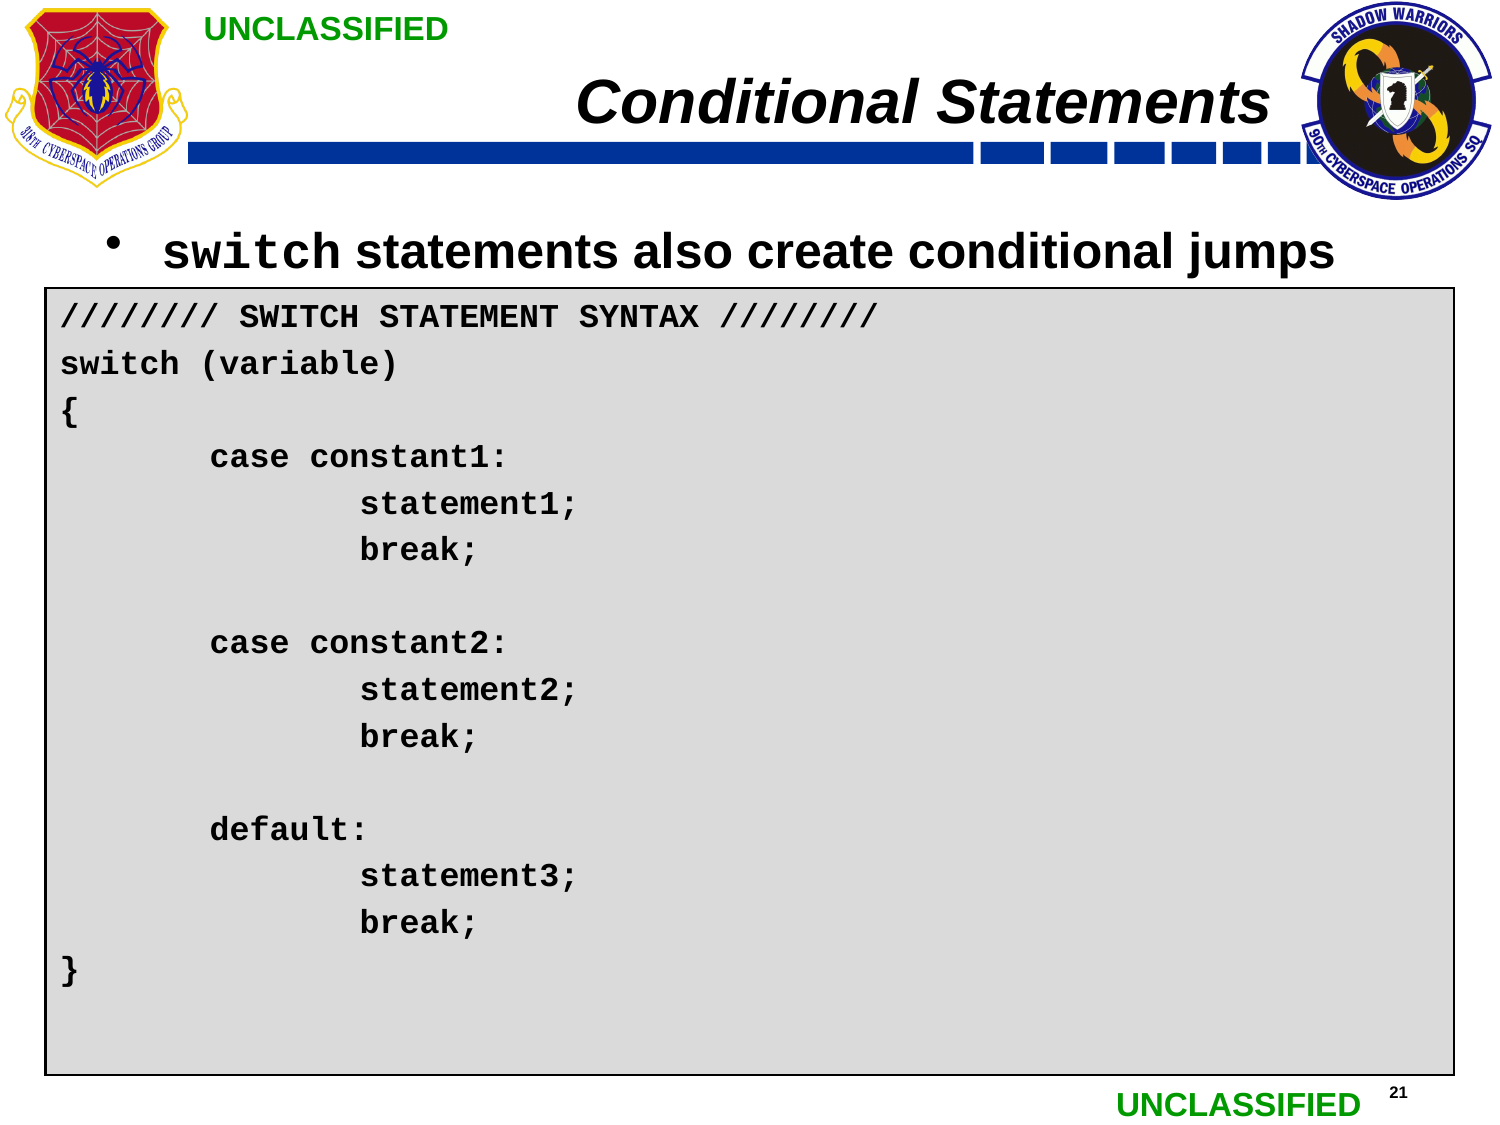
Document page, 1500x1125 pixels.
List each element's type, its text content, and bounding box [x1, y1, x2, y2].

picture [1300, 1, 1493, 200]
list switch statements also create conditional jumps [90, 211, 1453, 989]
text_box //////// SWITCH STATEMENT SYNTAX //////// switch (variable) { case constant1: statement1; break; case constant2: statement2; break; default: statement3; break; } [45, 288, 1455, 1075]
title Conditional Statements [249, 51, 1288, 142]
picture [5, 8, 188, 188]
